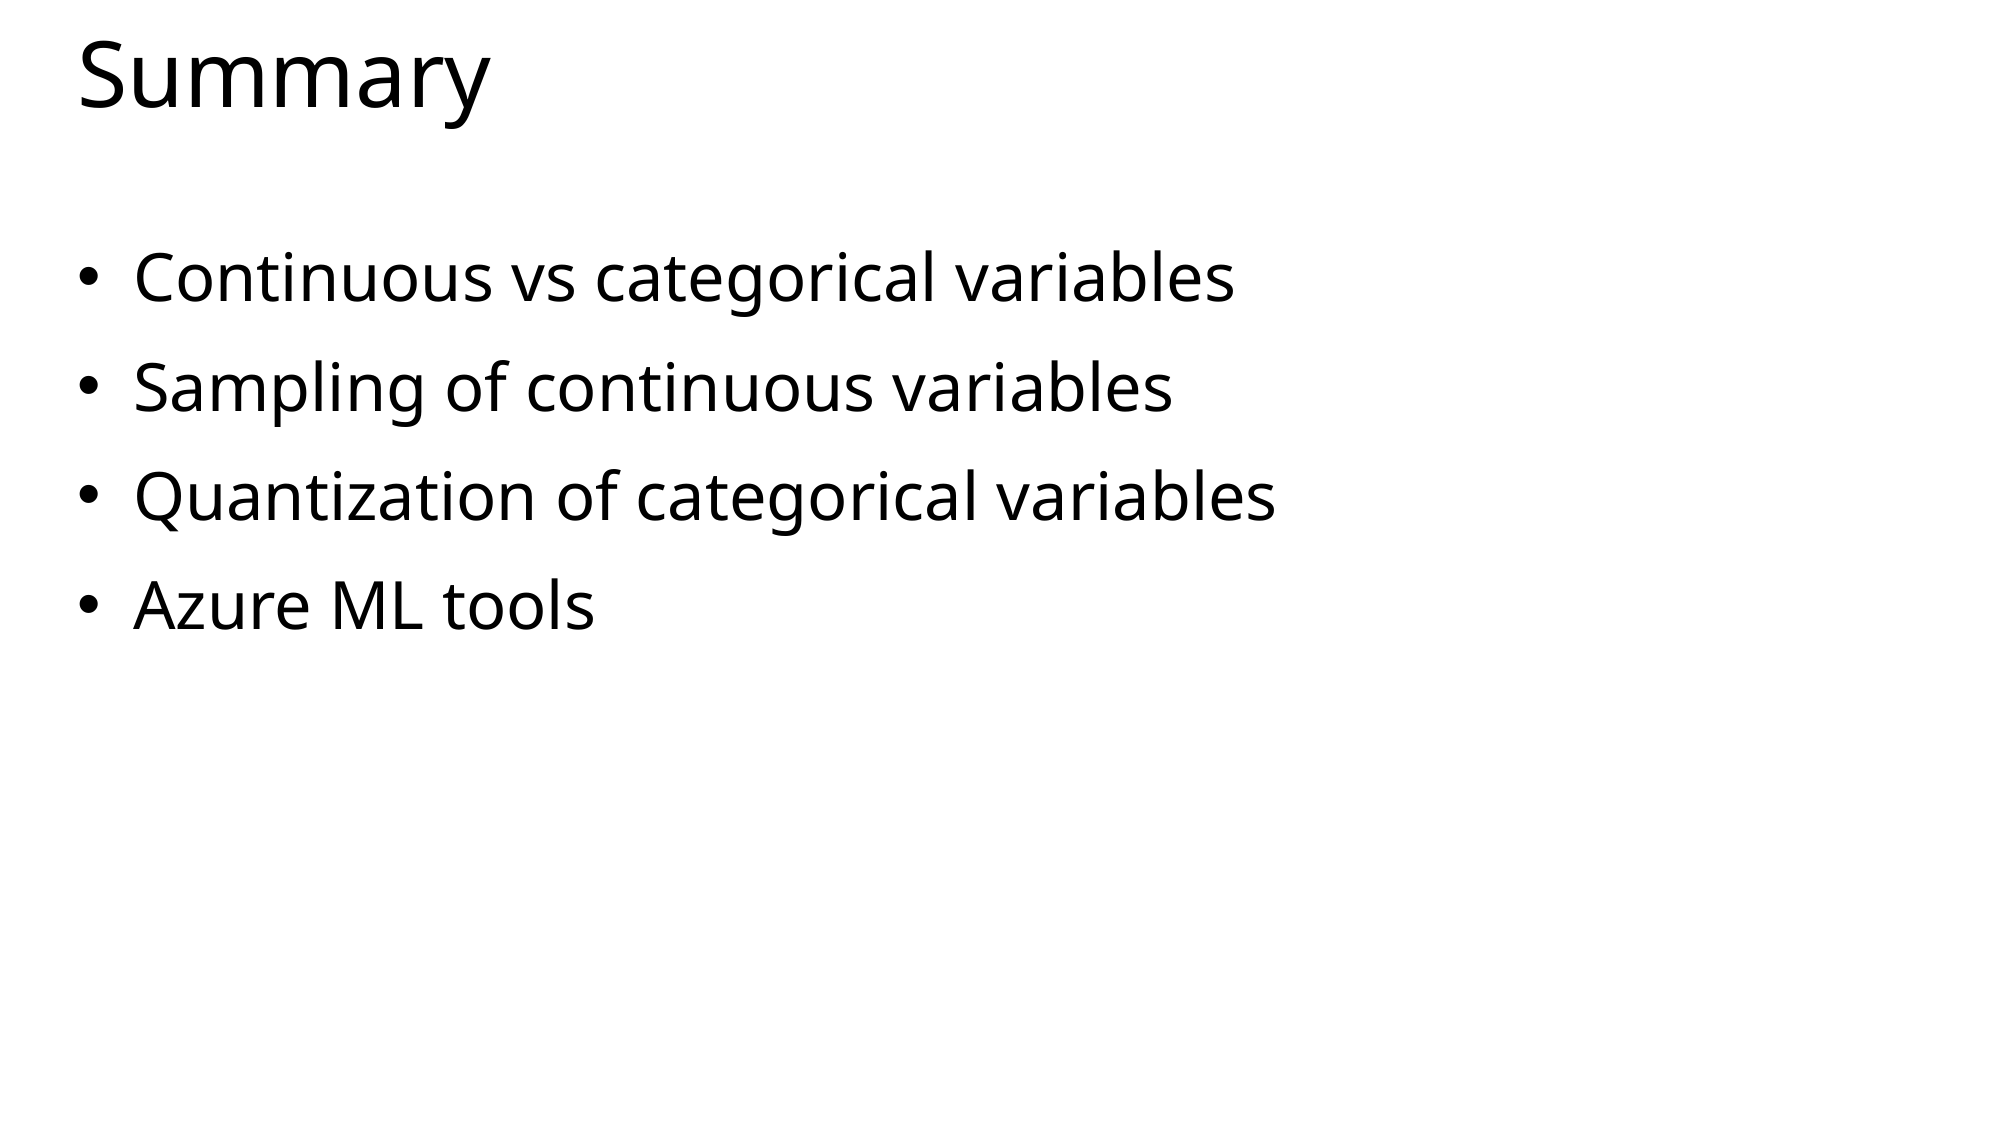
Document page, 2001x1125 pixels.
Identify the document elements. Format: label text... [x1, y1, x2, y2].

title Summary [62, 29, 1953, 205]
list Continuous vs categorical variables Sampling of continuous variables Quantization of categorical variables Azure ML tools [62, 227, 1953, 1096]
